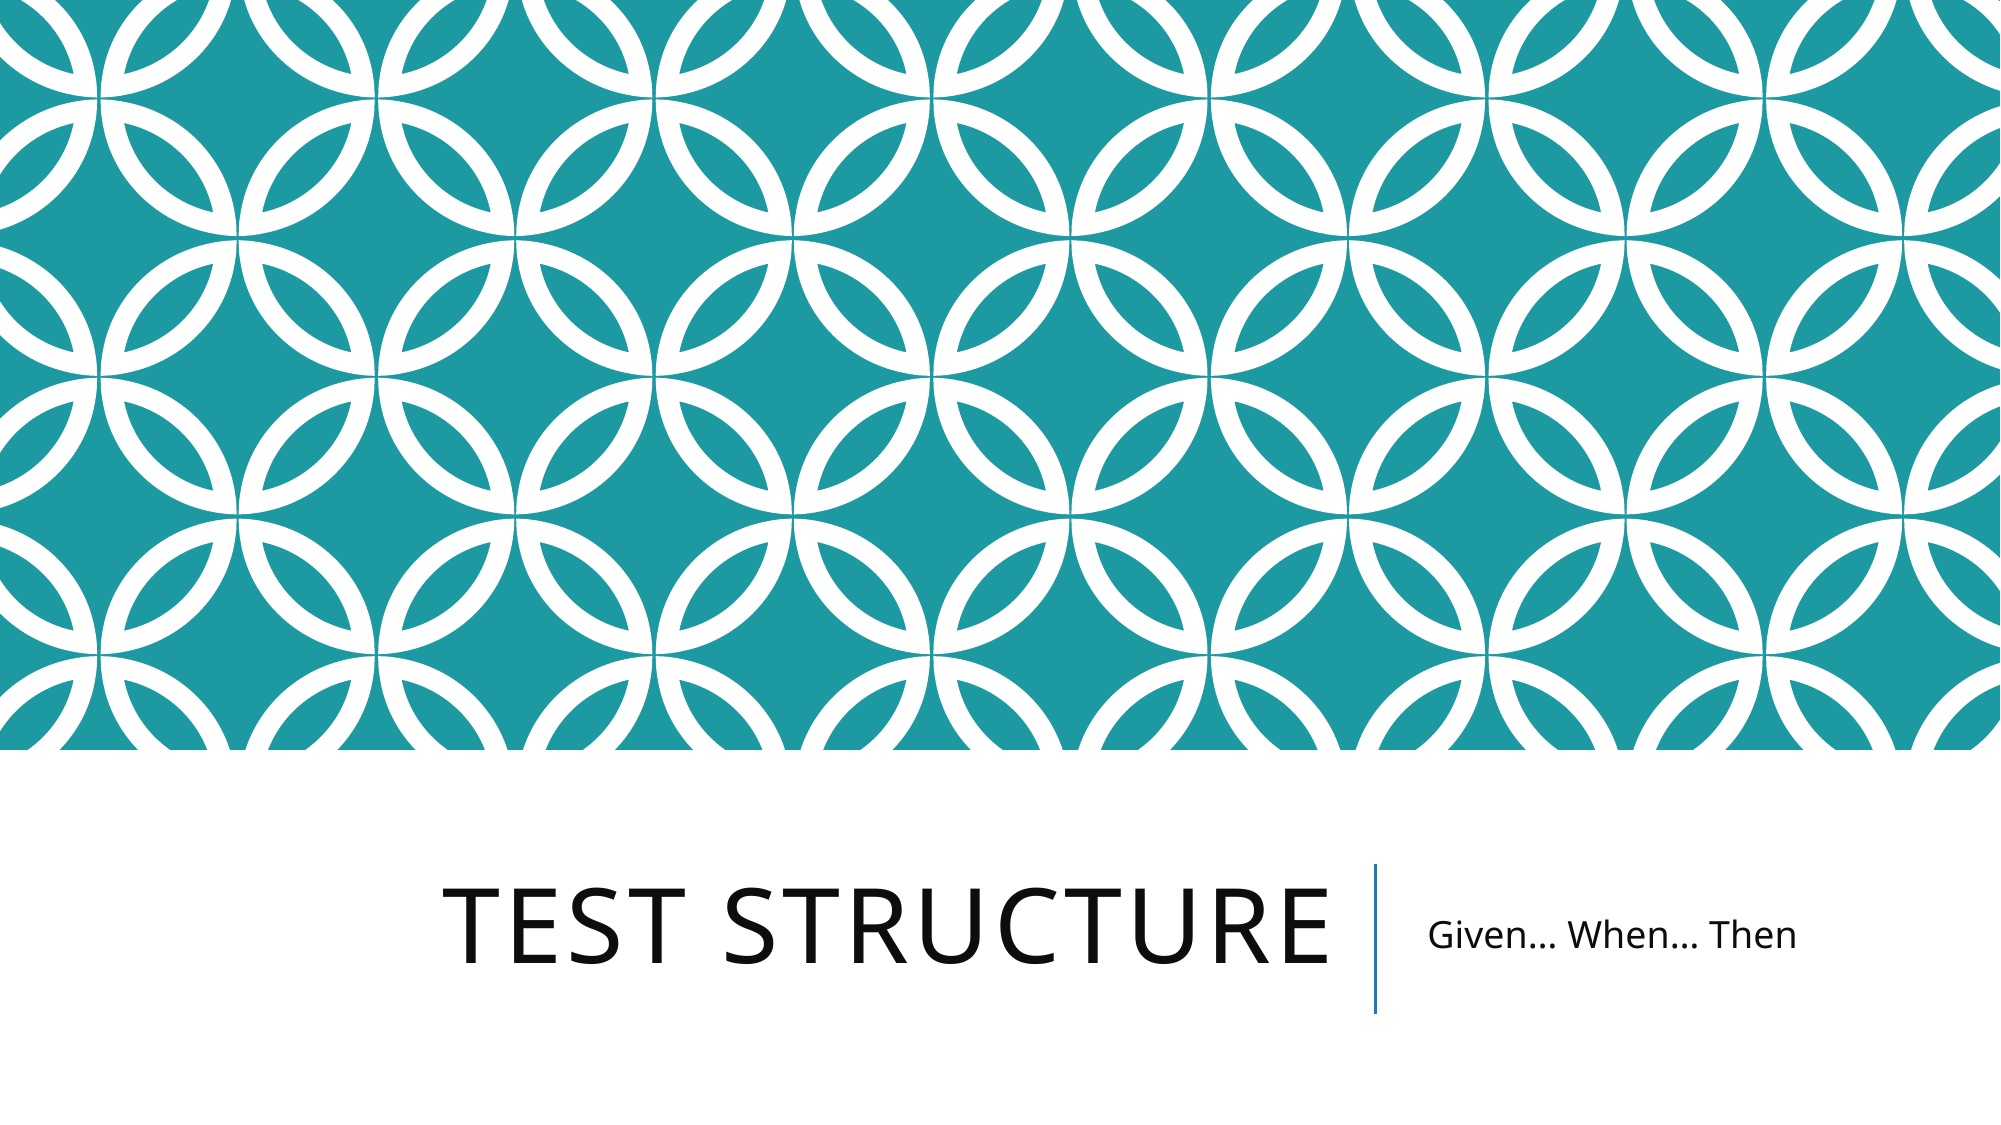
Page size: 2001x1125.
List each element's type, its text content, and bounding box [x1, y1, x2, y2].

list Given… When… Then [1412, 813, 1938, 1054]
title Test Structure [75, 813, 1350, 1054]
